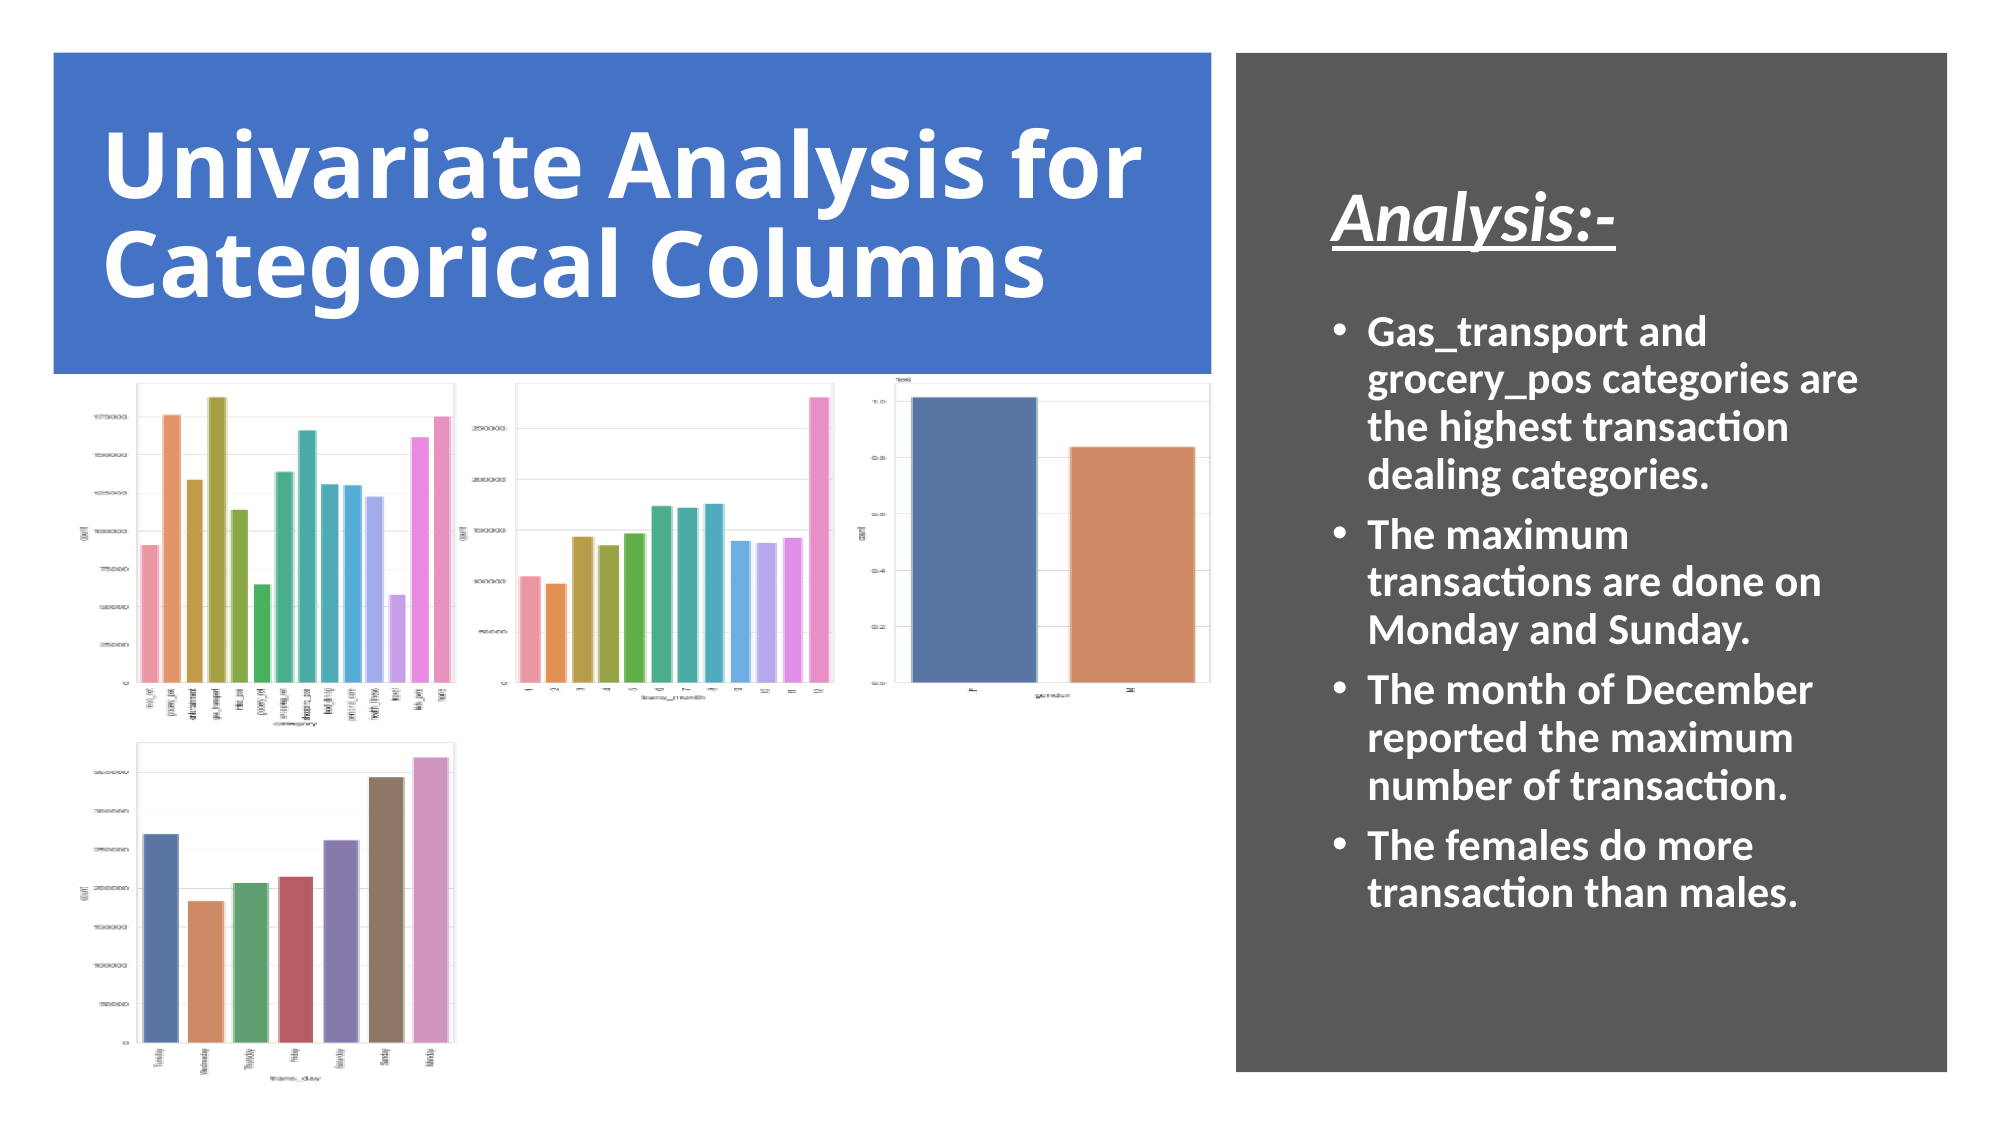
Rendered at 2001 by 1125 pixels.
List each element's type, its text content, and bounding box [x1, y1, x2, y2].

picture [53, 374, 1236, 1091]
list Analysis:- Gas_transport and grocery_pos categories are the highest transaction dealing categories. The maximum transactions are done on Monday and Sunday. The month of December reported the maximum number of transaction. The females do more transaction than males. [1317, 150, 1879, 947]
title Univariate Analysis for Categorical Columns [85, 84, 1168, 352]
text_box [1235, 52, 1948, 1073]
text_box [53, 52, 1212, 374]
